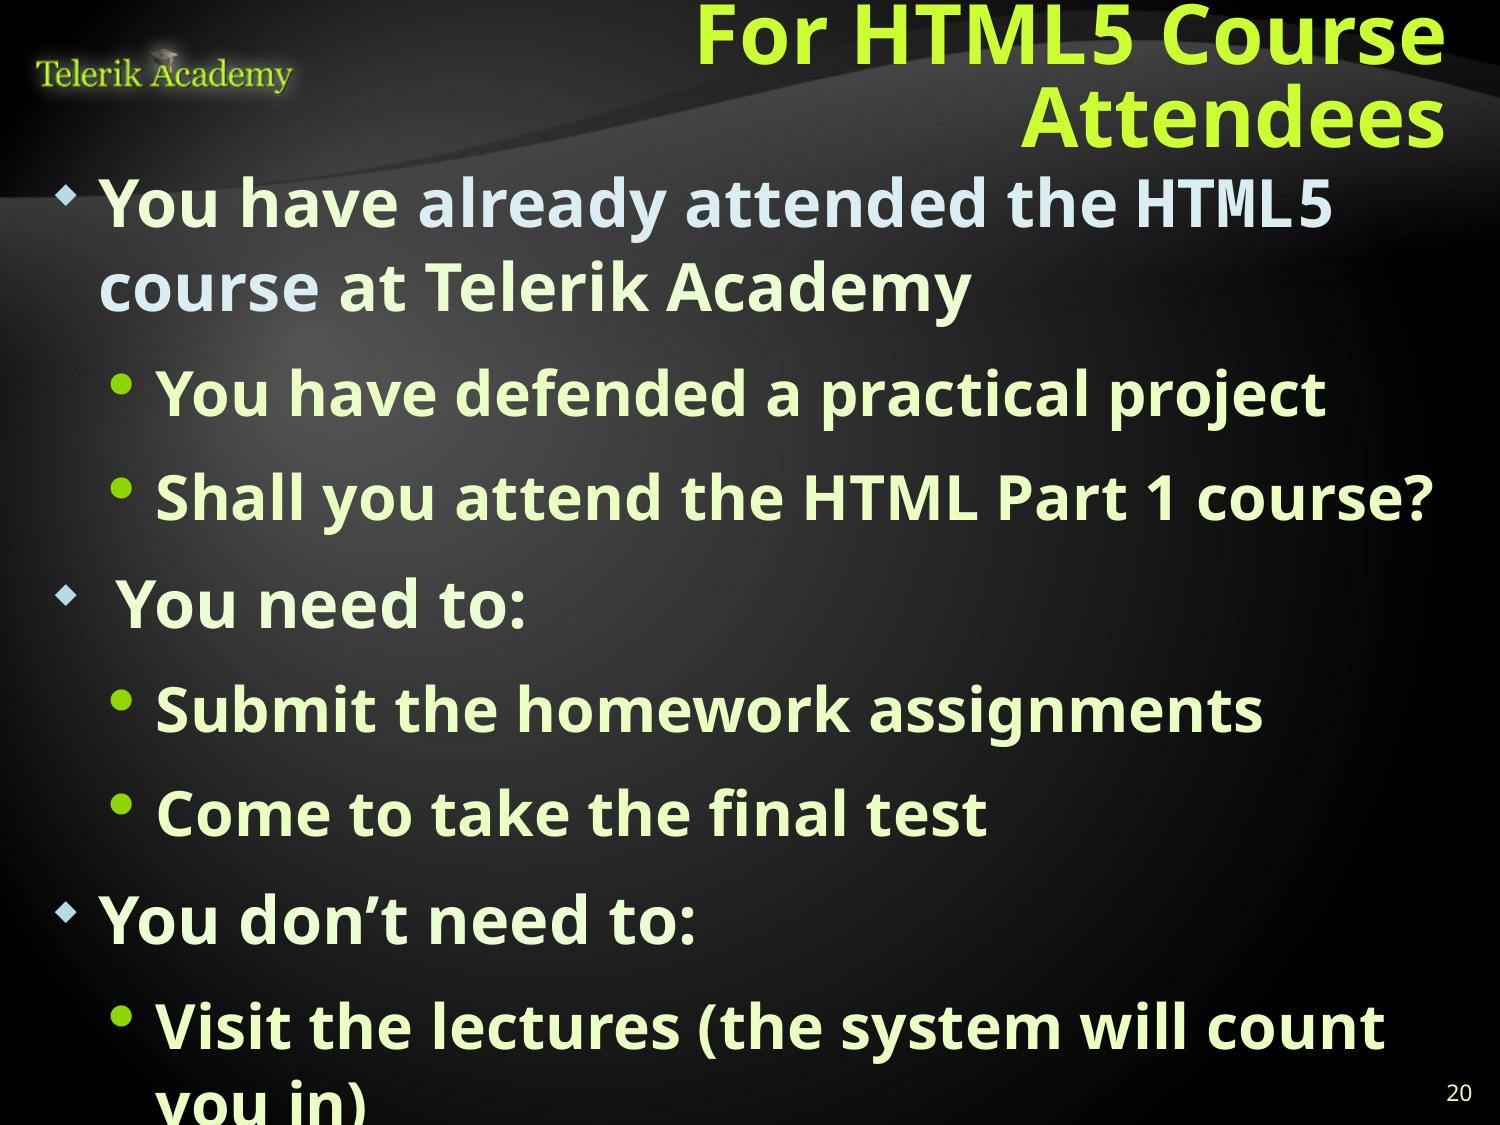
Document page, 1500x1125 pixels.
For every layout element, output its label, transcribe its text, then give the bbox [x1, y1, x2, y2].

title For HTML5 Course Attendees [300, 12, 1463, 149]
picture [0, 0, 1500, 1125]
list You have already attended the HTML5 course at Telerik Academy You have defended a practical project Shall you attend the HTML Part 1 course? You need to: Submit the homework assignments Come to take the final test You don’t need to: Visit the lectures (the system will count you in) [37, 149, 1463, 1100]
slide_number 20 [1412, 1074, 1488, 1113]
